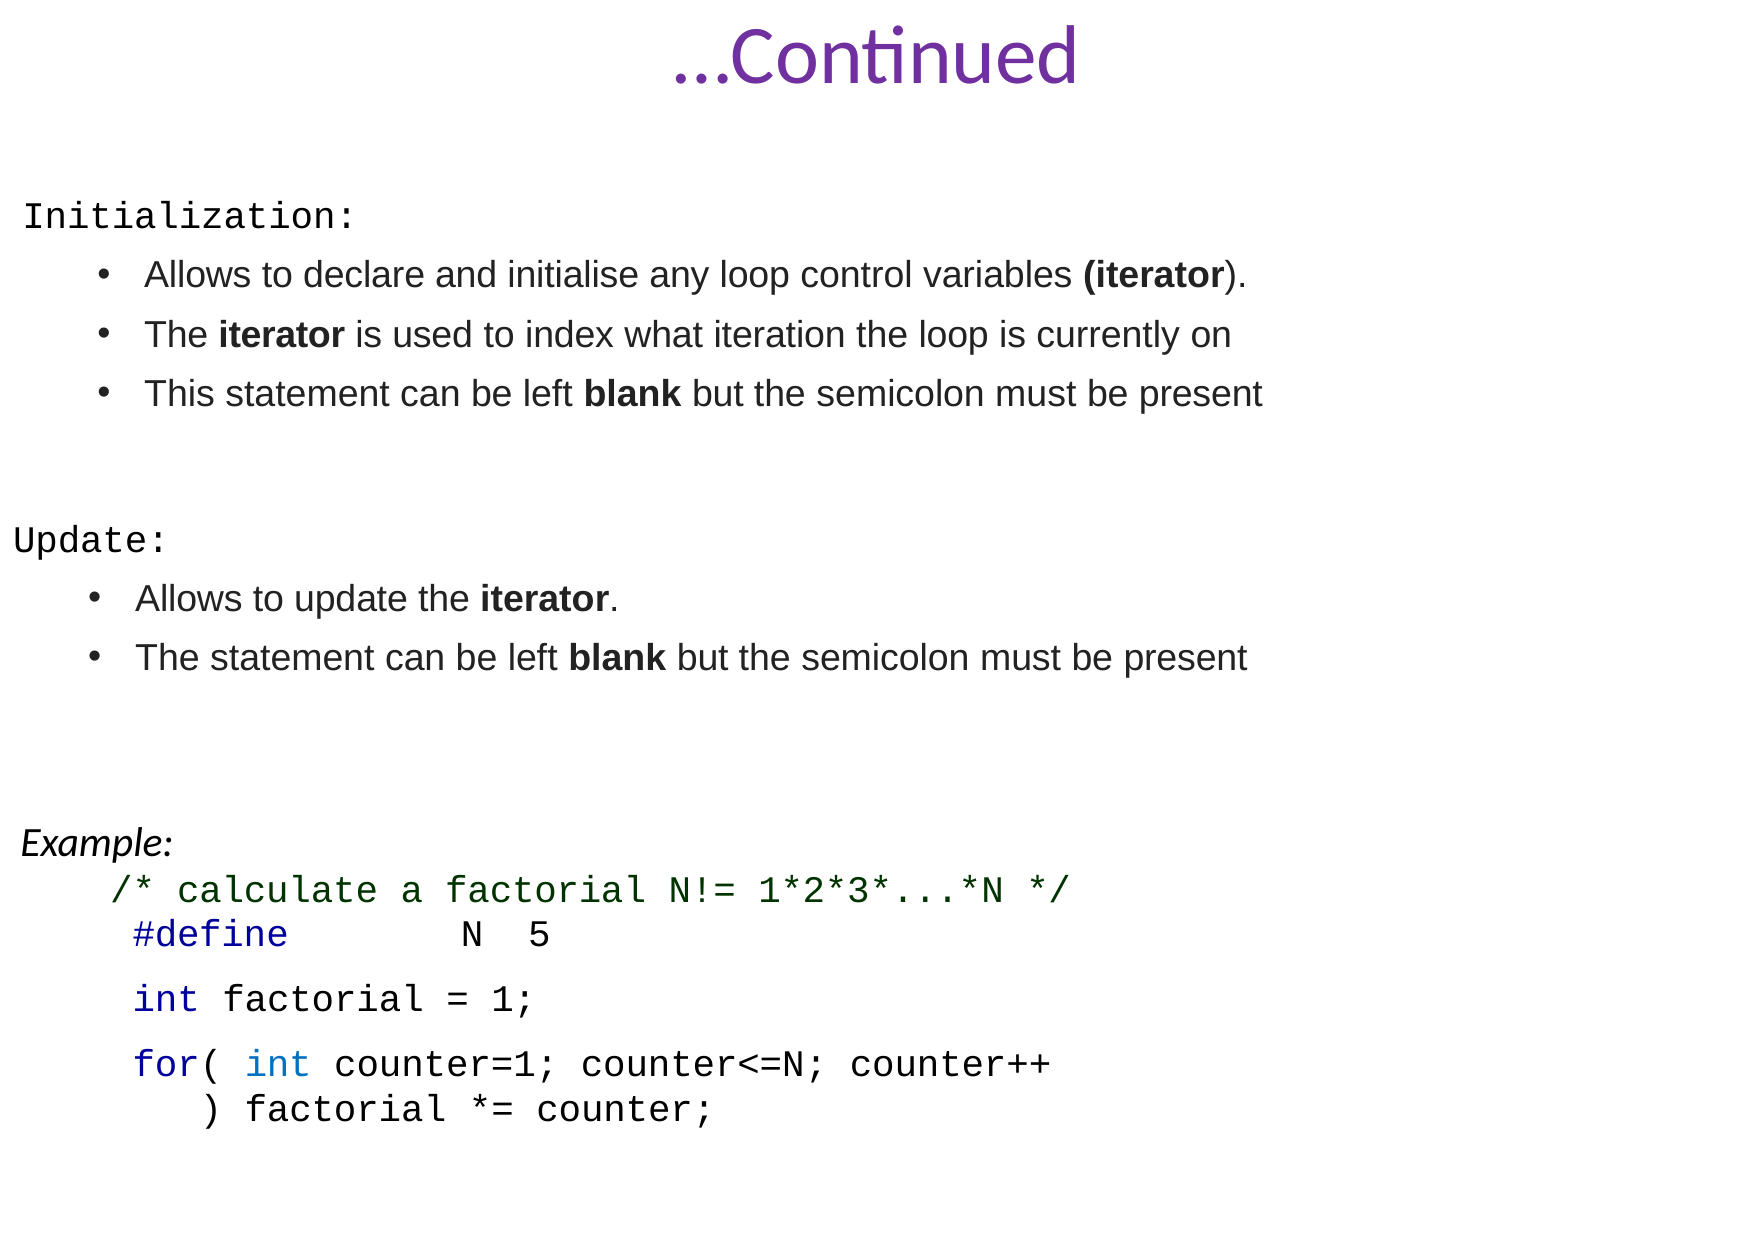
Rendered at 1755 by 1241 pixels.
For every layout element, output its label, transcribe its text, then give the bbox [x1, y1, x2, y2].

text_box Initialization: Allows to declare and initialise any loop control variables (iterator). The iterator is used to index what iteration the loop is currently on This statement can be left blank but the semicolon must be present [5, 169, 1755, 422]
text_box Update: Allows to update the iterator. The statement can be left blank but the semicolon must be present [0, 492, 1755, 686]
title …Continued [178, 0, 1577, 169]
text_box Example: /* calculate a factorial N!= 1*2*3*...*N */ #define N 5 int factorial = 1; for( int counter=1; counter<=N; counter++ ) factorial *= counter; [0, 807, 1479, 1181]
